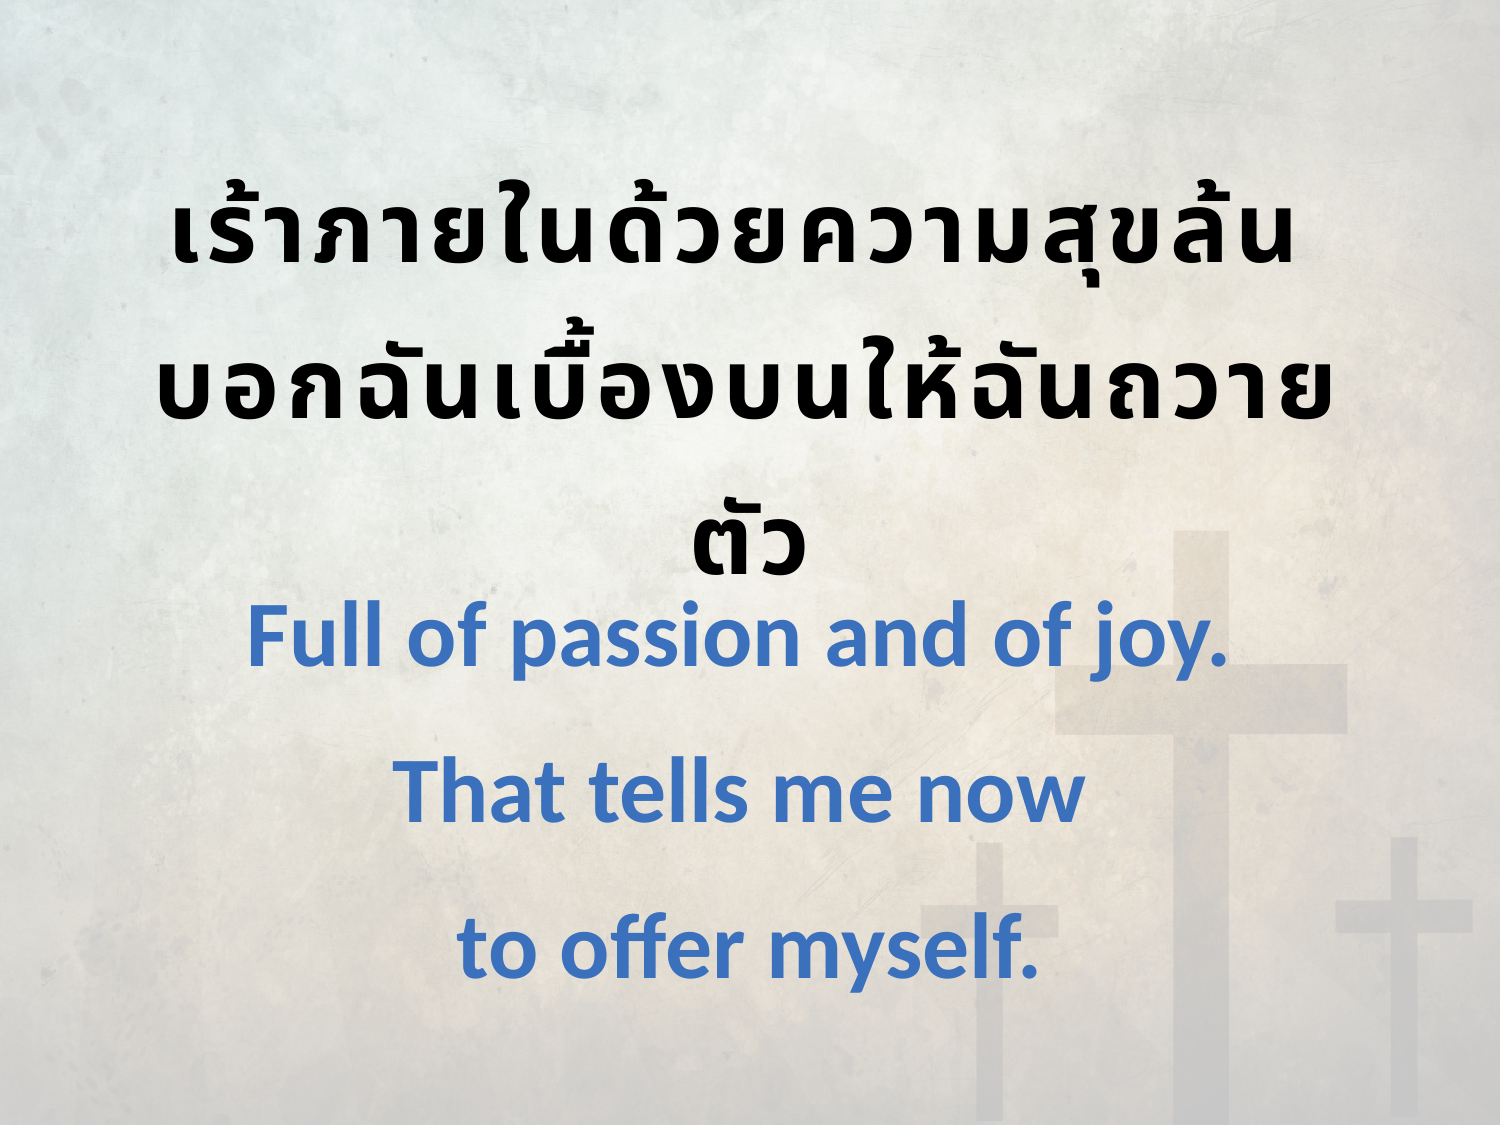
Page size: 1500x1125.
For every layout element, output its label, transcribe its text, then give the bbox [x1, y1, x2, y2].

text_box Full of passion and of joy. That tells me now to offer myself. [112, 521, 1388, 1005]
text_box เร้าภายในด้วยความสุขล้น บอกฉันเบื้องบนให้ฉันถวายตัว [112, 118, 1388, 521]
